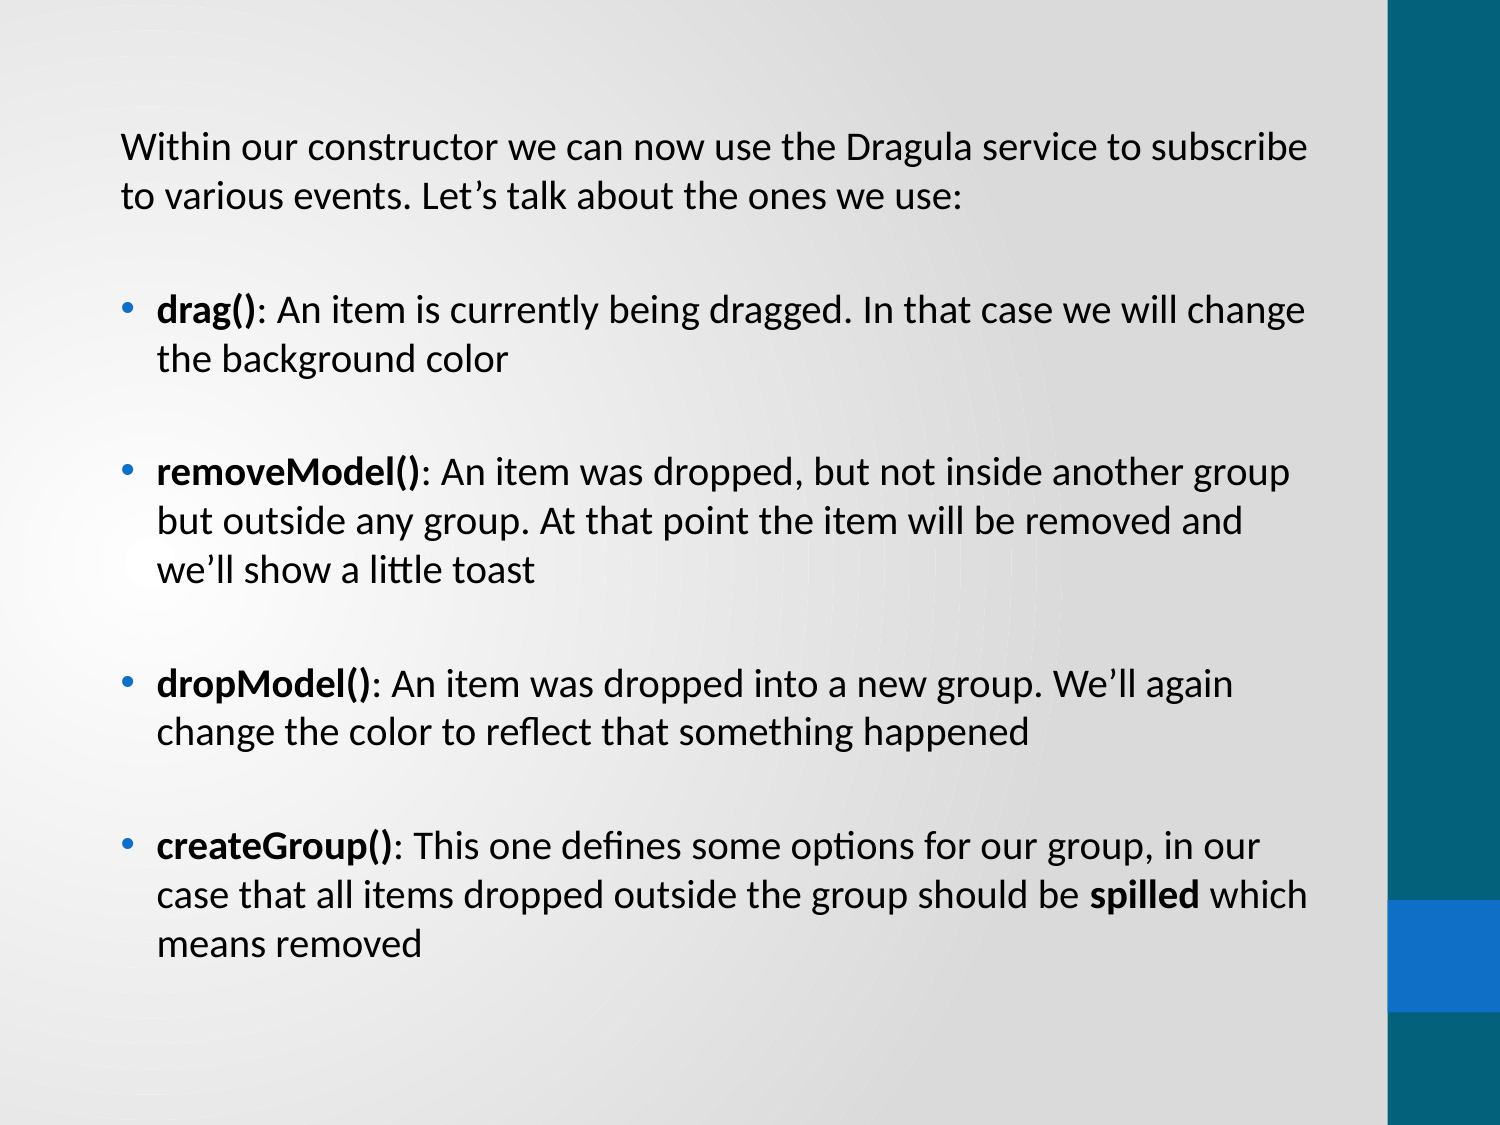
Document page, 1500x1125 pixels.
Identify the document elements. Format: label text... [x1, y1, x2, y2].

list Within our constructor we can now use the Dragula service to subscribe to various events. Let’s talk about the ones we use: drag(): An item is currently being dragged. In that case we will change the background color removeModel(): An item was dropped, but not inside another group but outside any group. At that point the item will be removed and we’ll show a little toast dropModel(): An item was dropped into a new group. We’ll again change the color to reflect that something happened createGroup(): This one defines some options for our group, in our case that all items dropped outside the group should be spilled which means removed [87, 112, 1338, 975]
